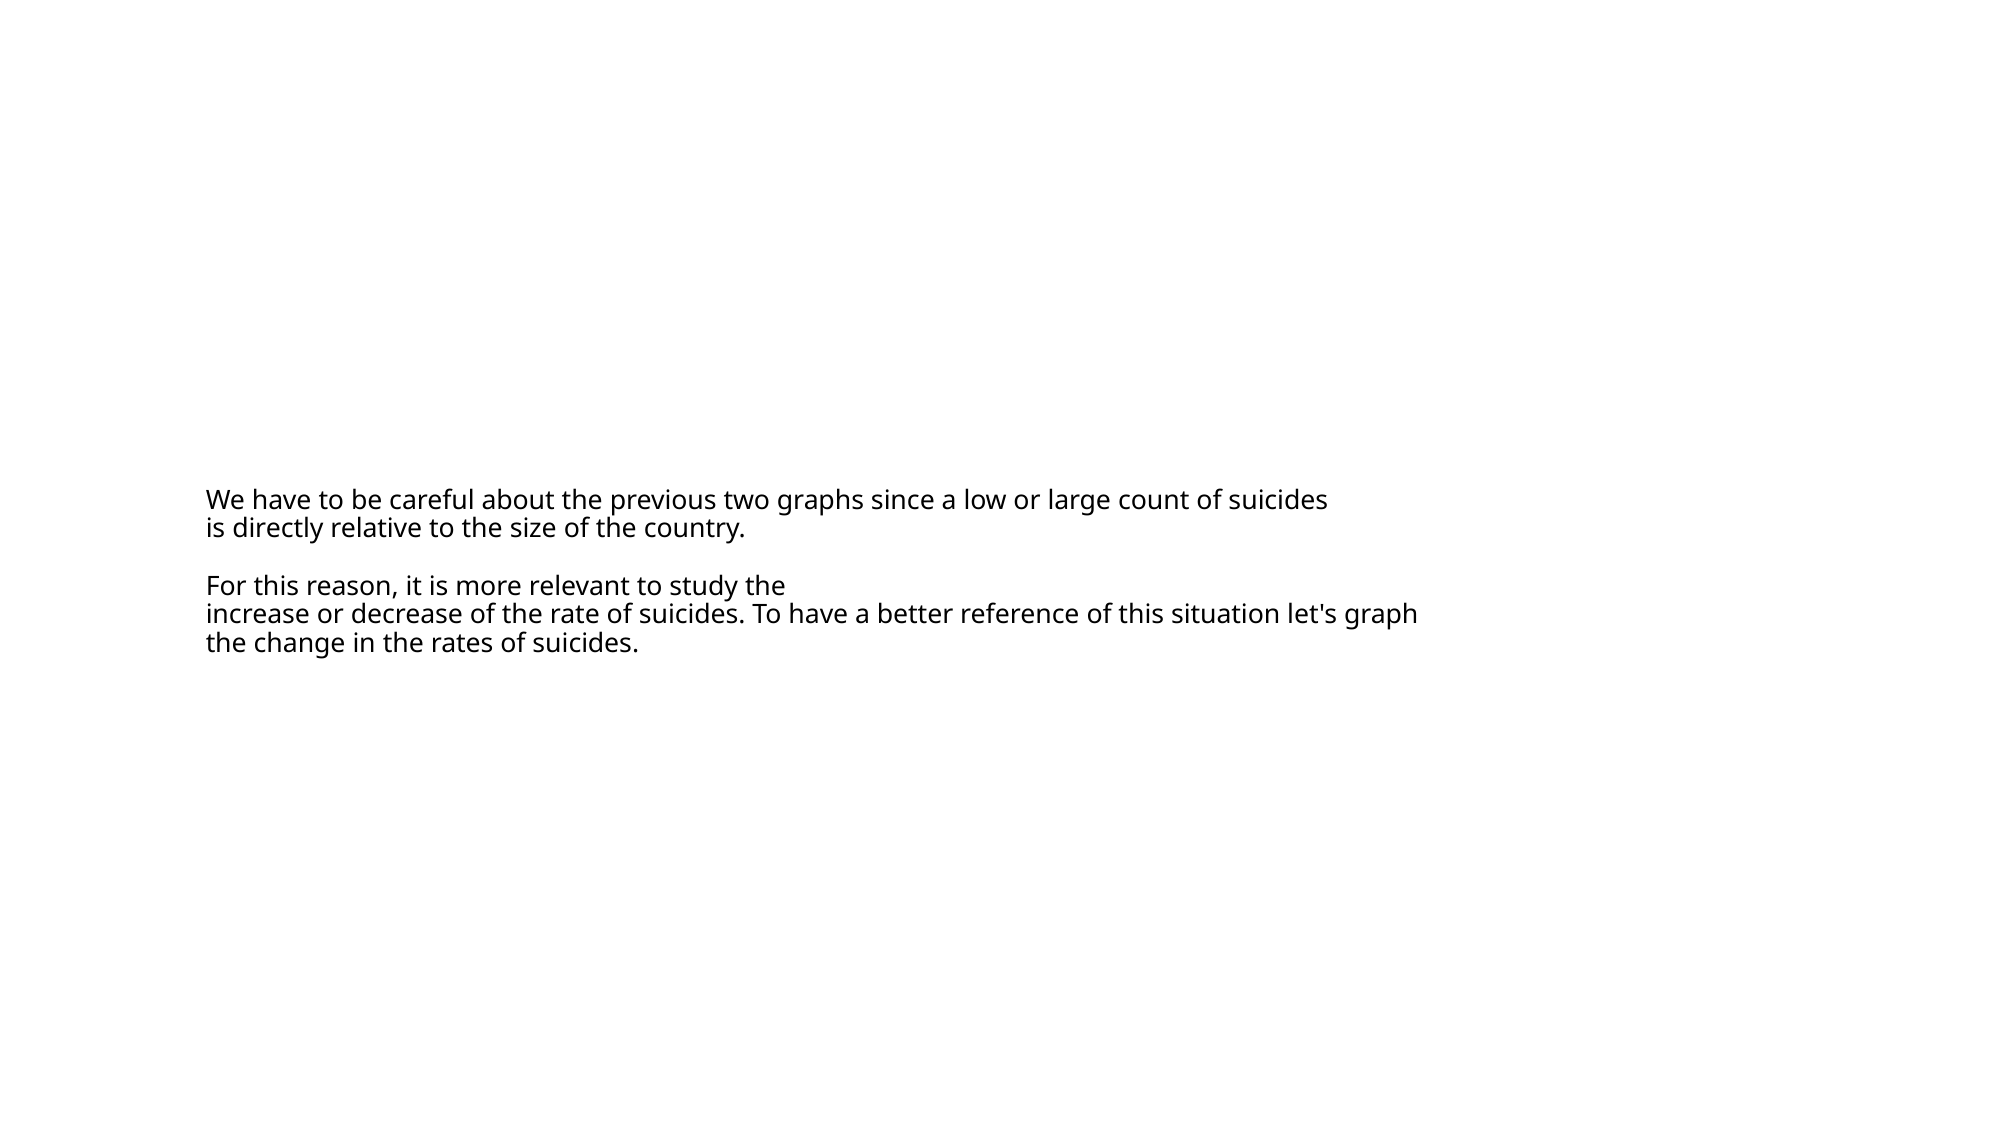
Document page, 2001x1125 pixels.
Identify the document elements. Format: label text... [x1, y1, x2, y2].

title We have to be careful about the previous two graphs since a low or large count of suicides is directly relative to the size of the country. For this reason, it is more relevant to study the increase or decrease of the rate of suicides. To have a better reference of this situation let's graph the change in the rates of suicides. [190, 478, 1916, 696]
text_box [116, 417, 1842, 636]
